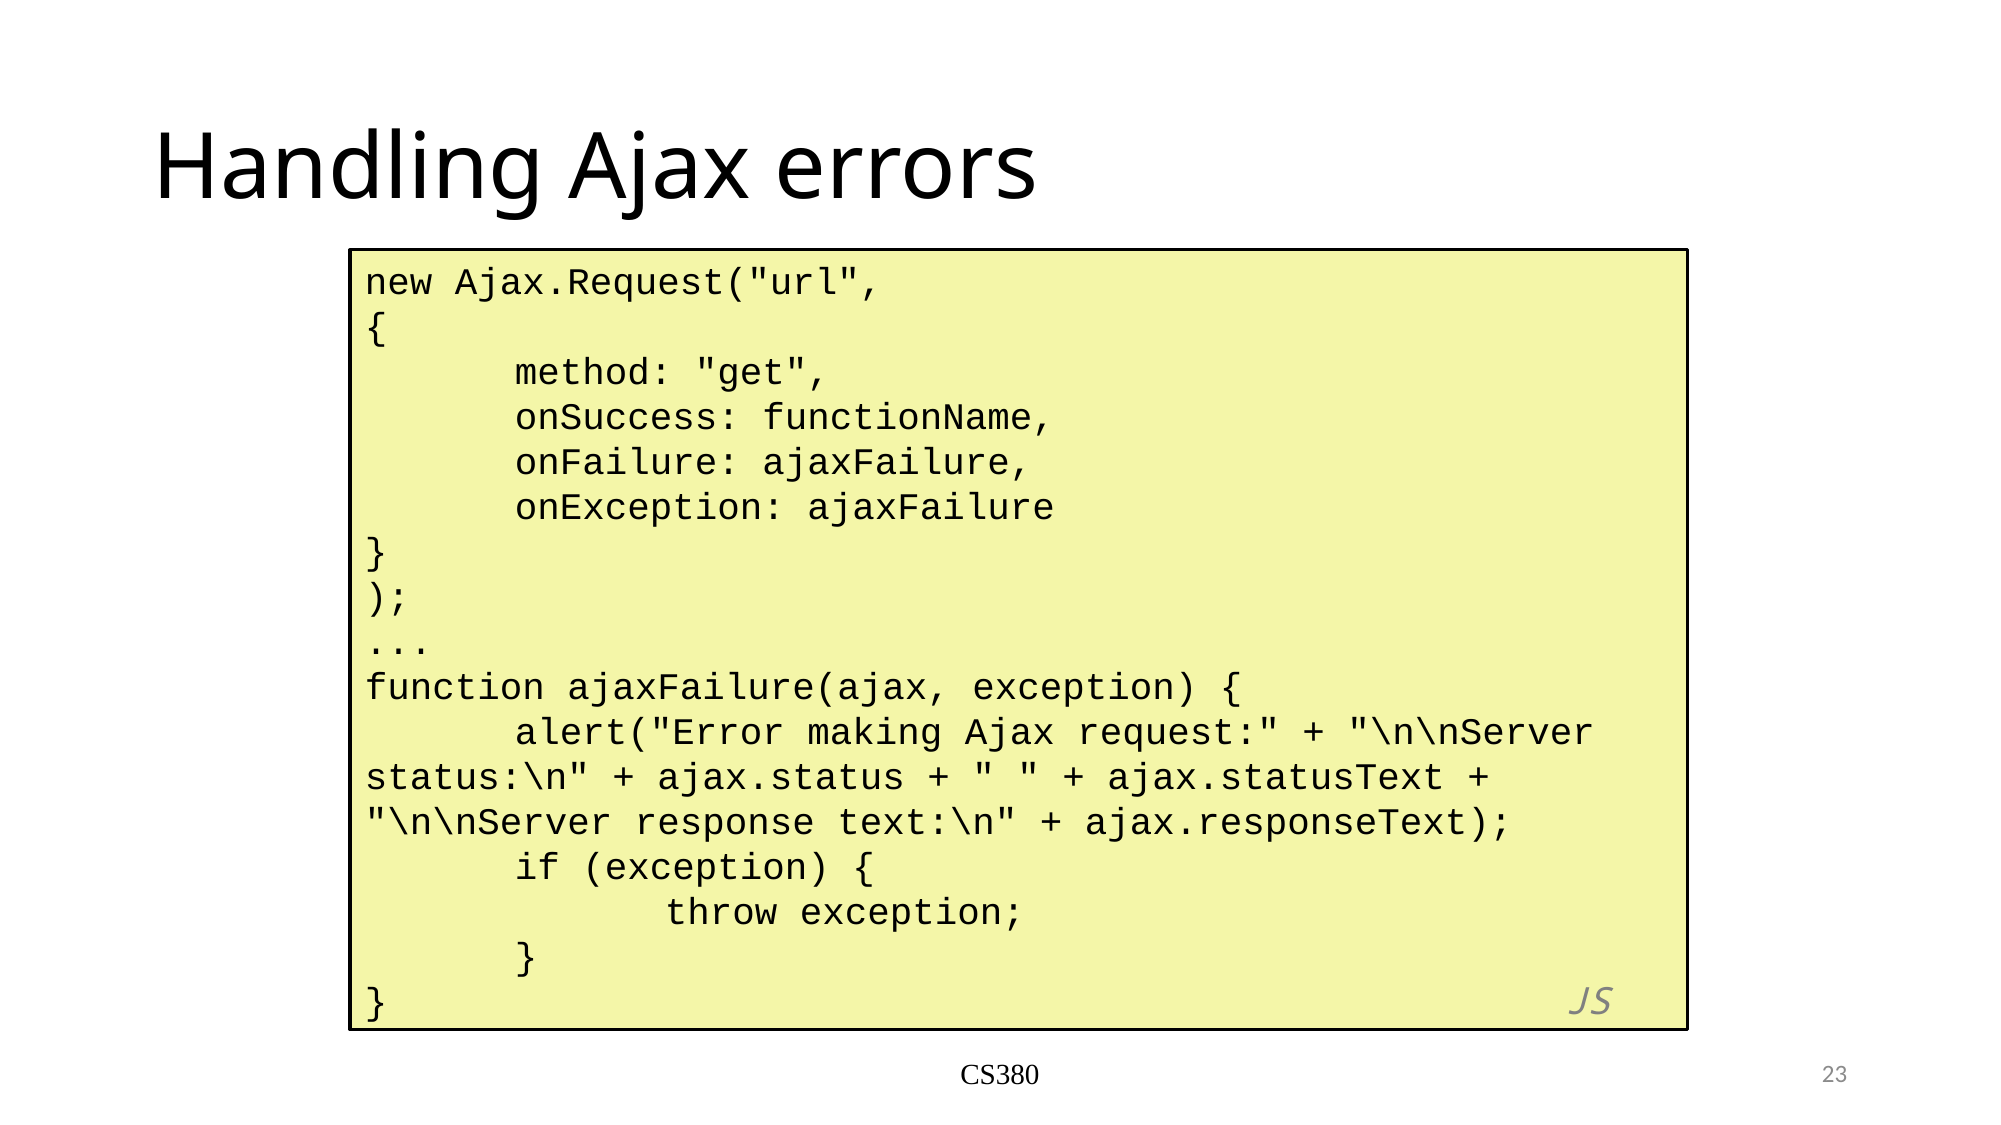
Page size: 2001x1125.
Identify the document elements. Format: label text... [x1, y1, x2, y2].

slide_number 23 [1412, 1042, 1863, 1103]
title Handling Ajax errors [137, 59, 1863, 278]
text_box new Ajax.Request("url", { method: "get", onSuccess: functionName, onFailure: ajaxFailure, onException: ajaxFailure } ); ... function ajaxFailure(ajax, exception) { alert("Error making Ajax request:" + "\n\nServer status:\n" + ajax.status + " " + ajax.statusText + "\n\nServer response text:\n" + ajax.responseText); if (exception) { throw exception; } } JS [349, 249, 1688, 1030]
footer CS380 [662, 1042, 1338, 1103]
